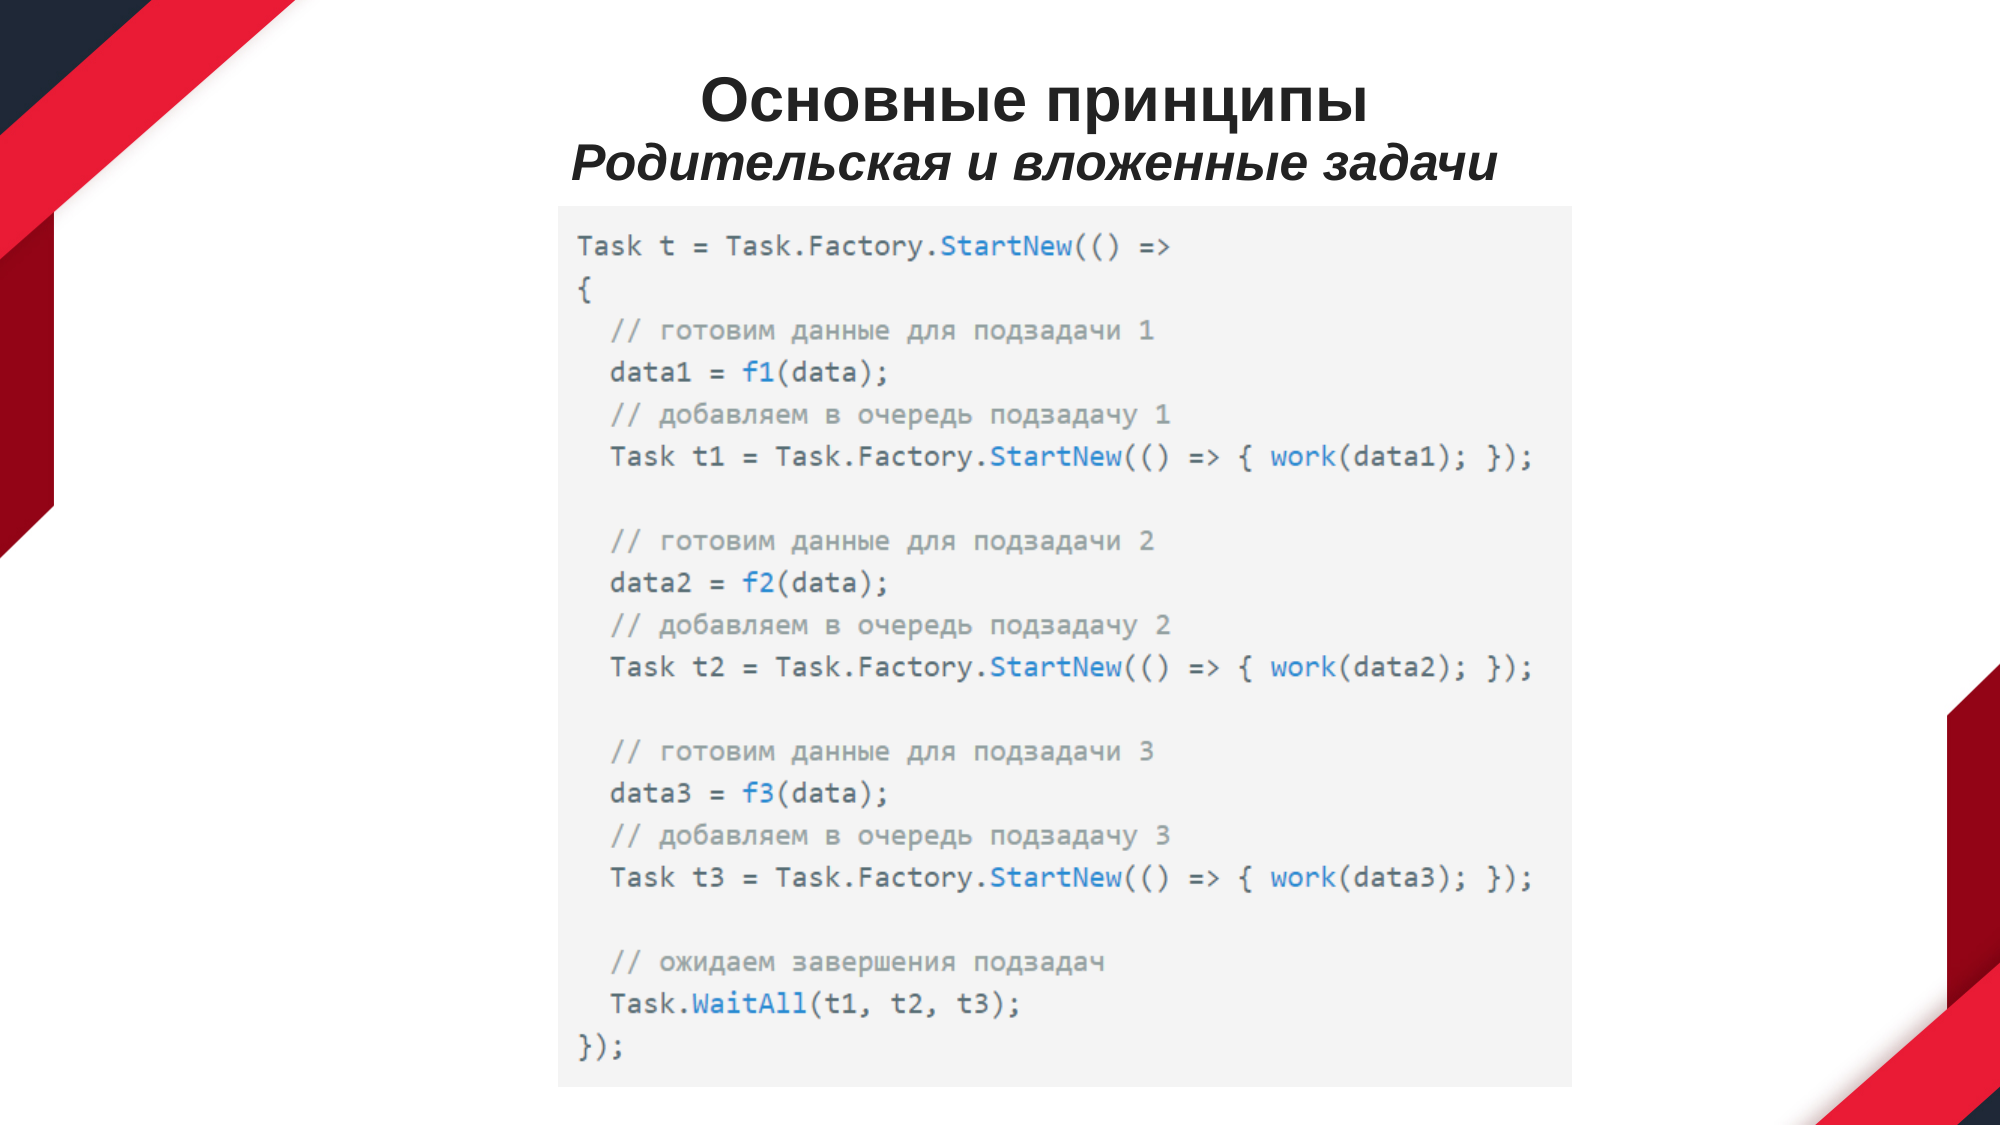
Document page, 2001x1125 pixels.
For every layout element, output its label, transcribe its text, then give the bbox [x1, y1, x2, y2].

title Основные принципы Родительская и вложенные задачи [172, 59, 1898, 344]
picture [0, 0, 2000, 1125]
